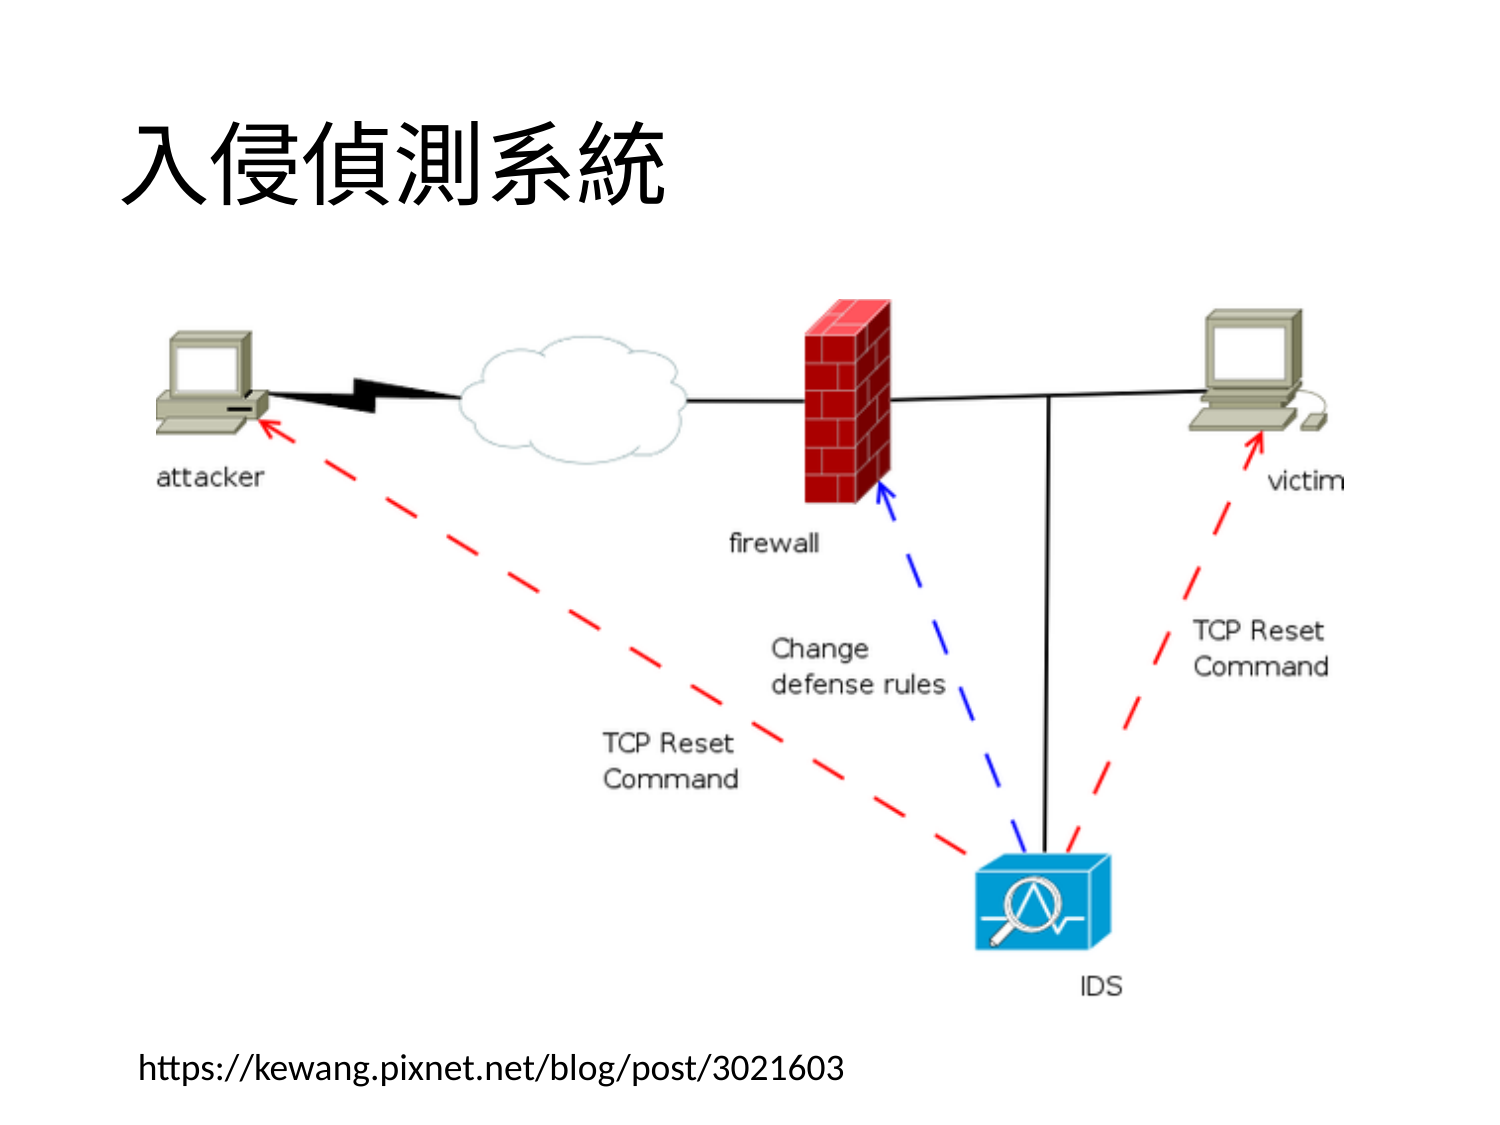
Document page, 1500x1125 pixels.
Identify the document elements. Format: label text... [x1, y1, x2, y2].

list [156, 299, 1344, 1014]
title 入侵偵測系統 [103, 59, 710, 278]
text_box https://kewang.pixnet.net/blog/post/3021603 [123, 1035, 861, 1096]
